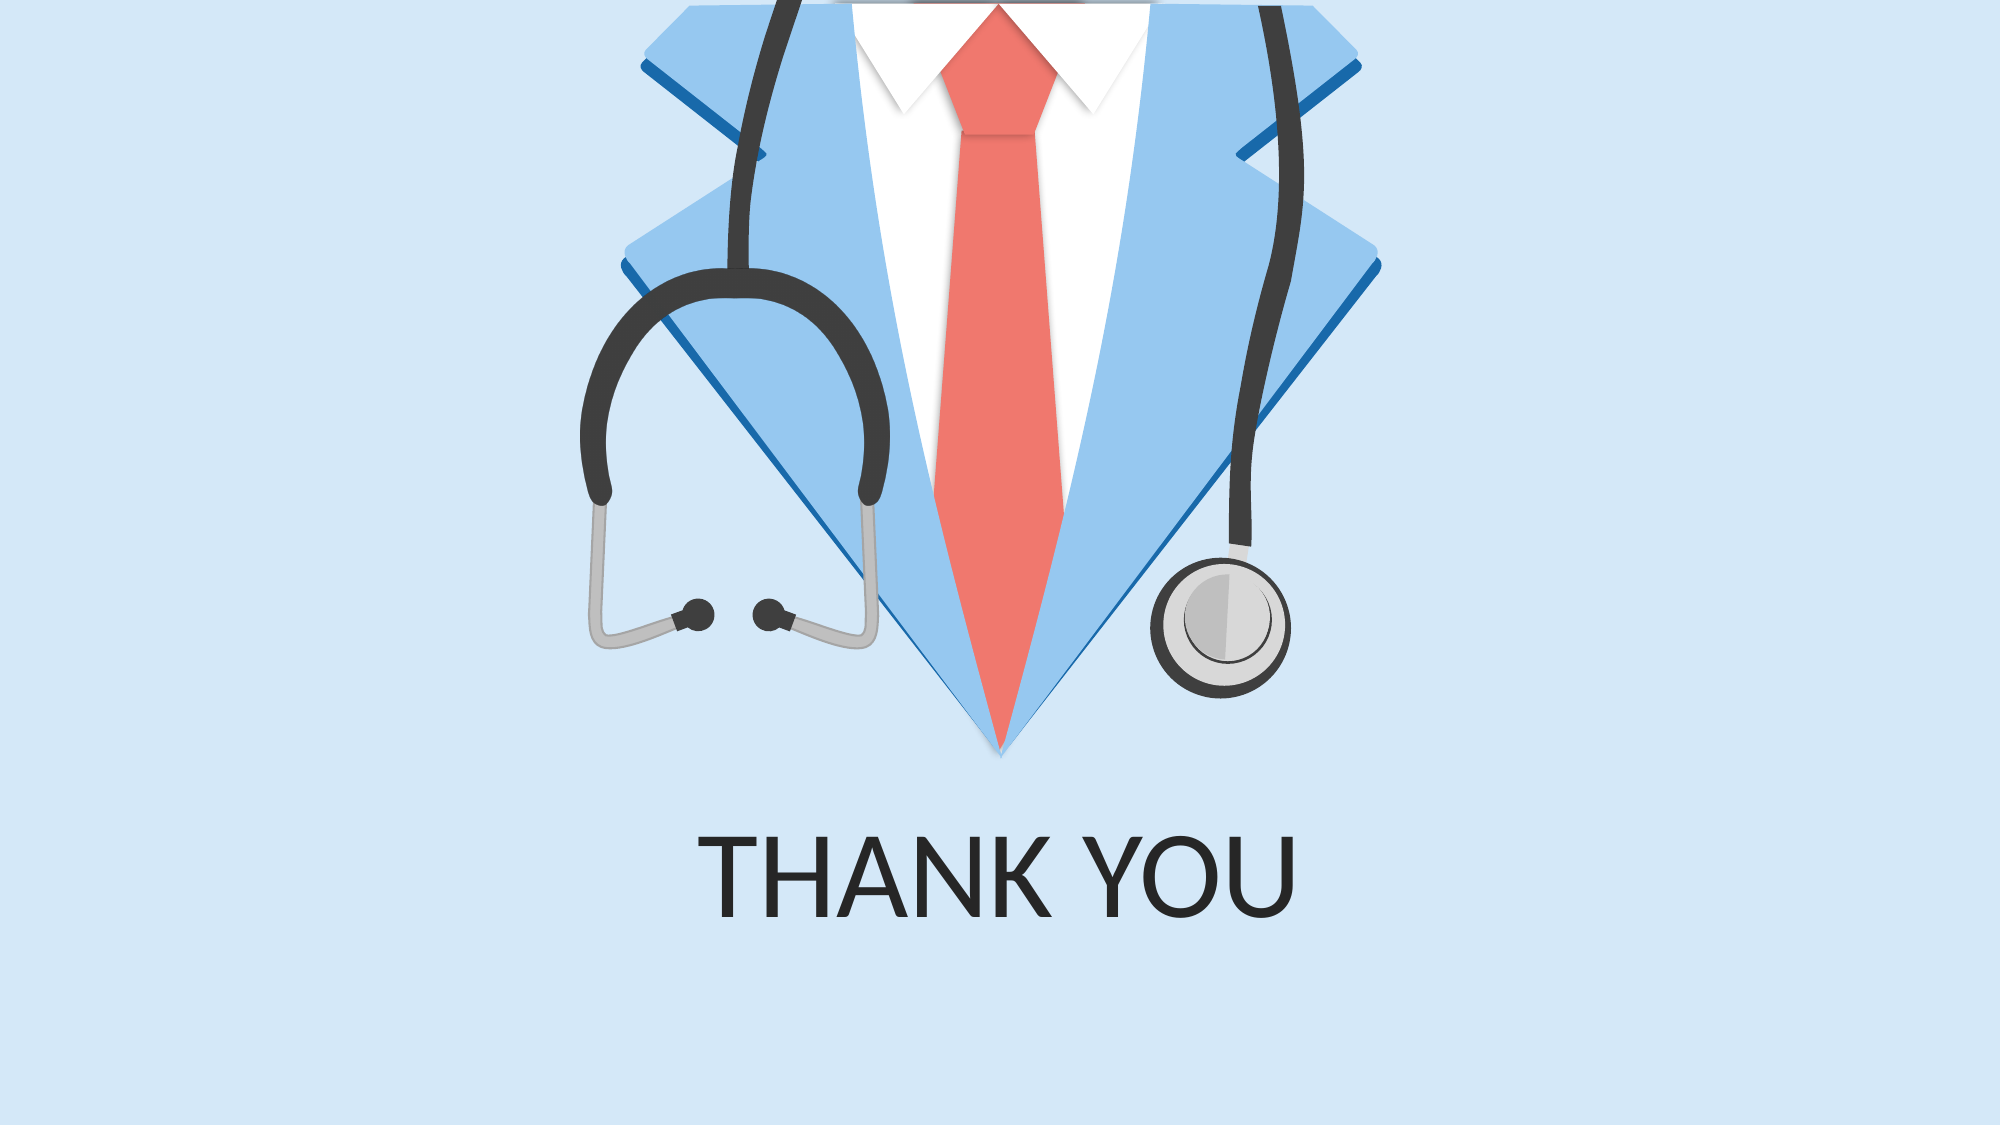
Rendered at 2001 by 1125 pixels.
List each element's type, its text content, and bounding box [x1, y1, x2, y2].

text_box THANK YOU [0, 784, 2000, 950]
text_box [568, 0, 1382, 759]
